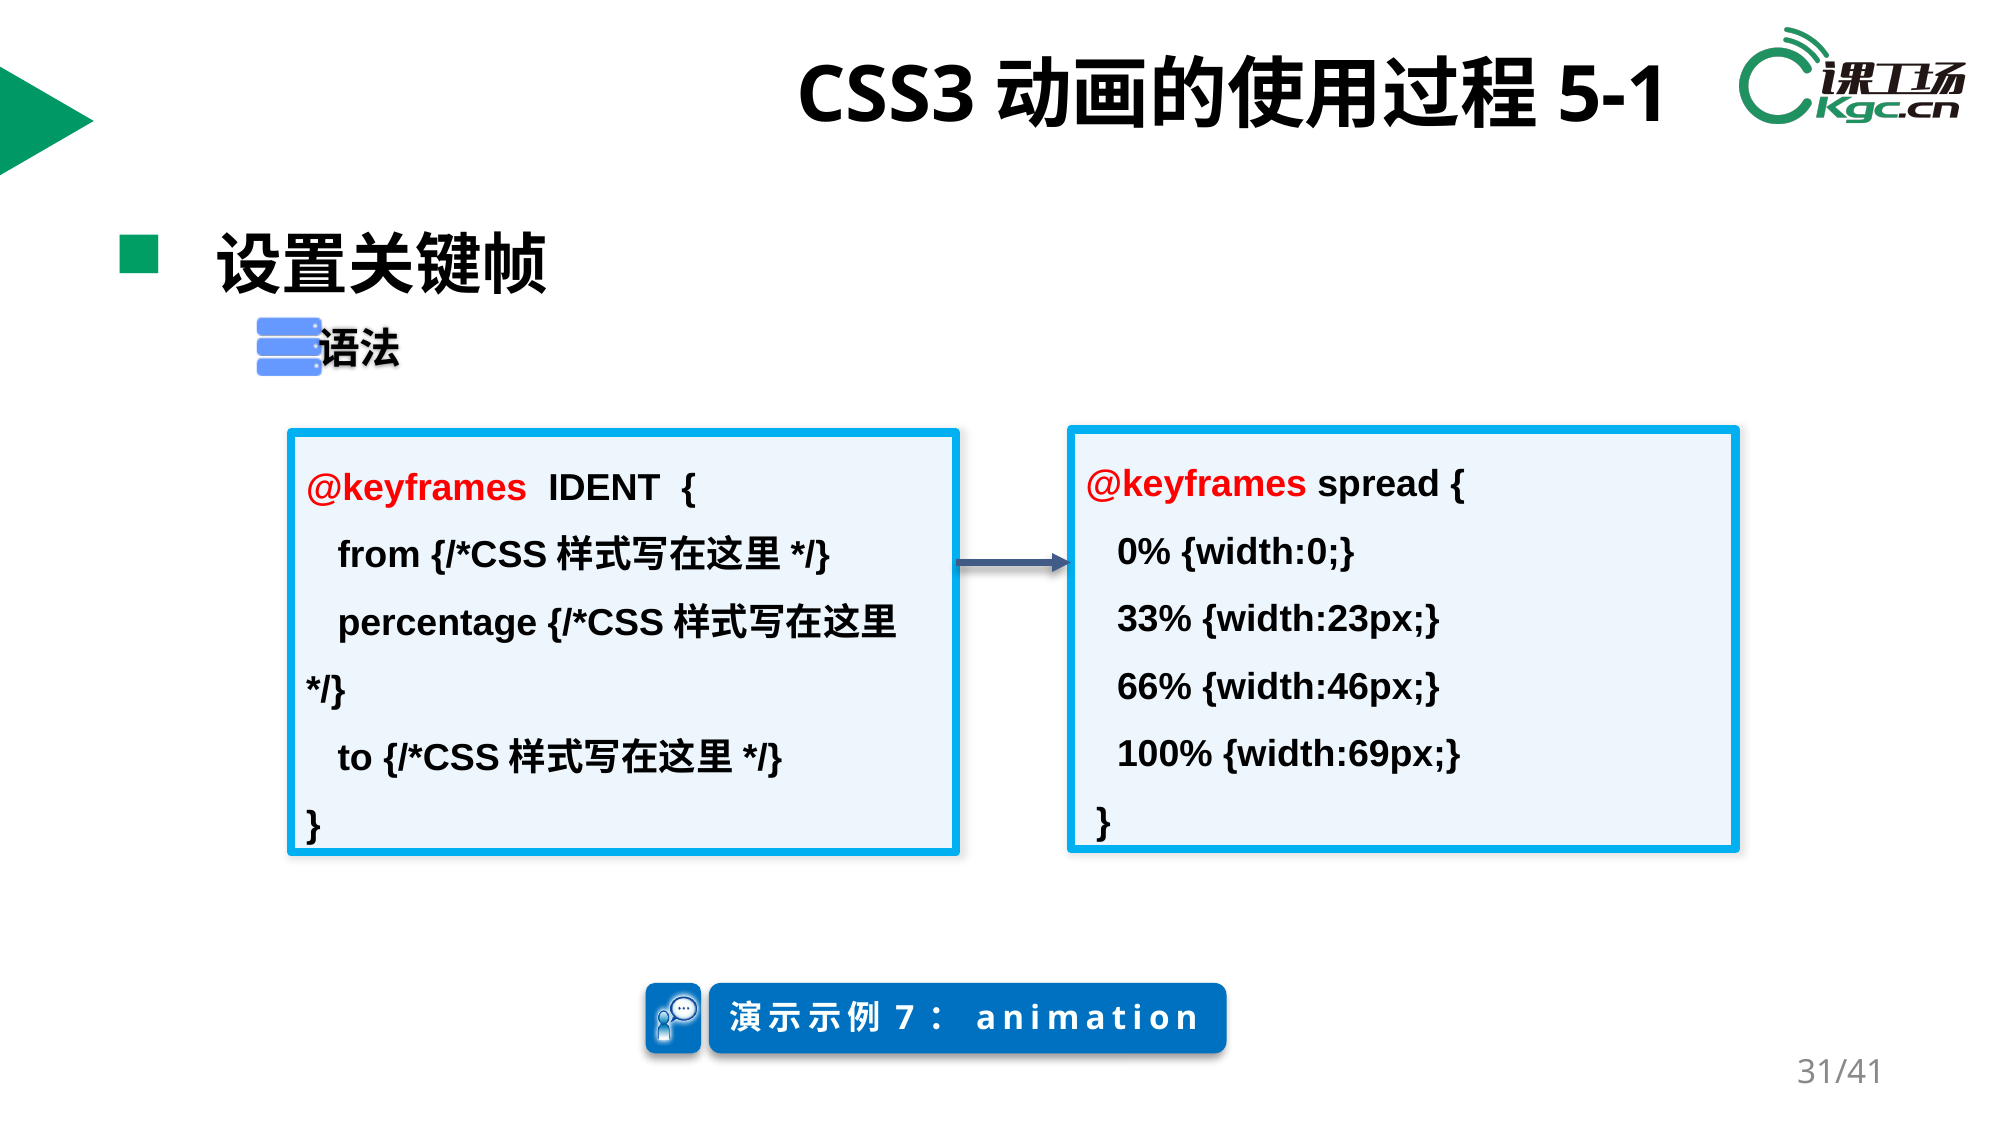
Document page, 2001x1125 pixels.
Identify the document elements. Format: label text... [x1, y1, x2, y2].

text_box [645, 982, 1227, 1054]
text_box @keyframes IDENT { from {/*CSS样式写在这里*/} percentage {/*CSS样式写在这里*/} to {/*CSS样式写在这里*/} } [291, 432, 956, 853]
picture [1739, 27, 1966, 124]
text_box @keyframes spread { 0% {width:0;} 33% {width:23px;} 66% {width:46px;} 100% {width:69px;} } [1070, 429, 1736, 850]
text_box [253, 313, 418, 380]
slide_number /41 [1433, 1042, 1901, 1104]
list 设置关键帧 [99, 214, 1900, 1005]
title CSS3动画的使用过程5-1 [780, 46, 1721, 133]
